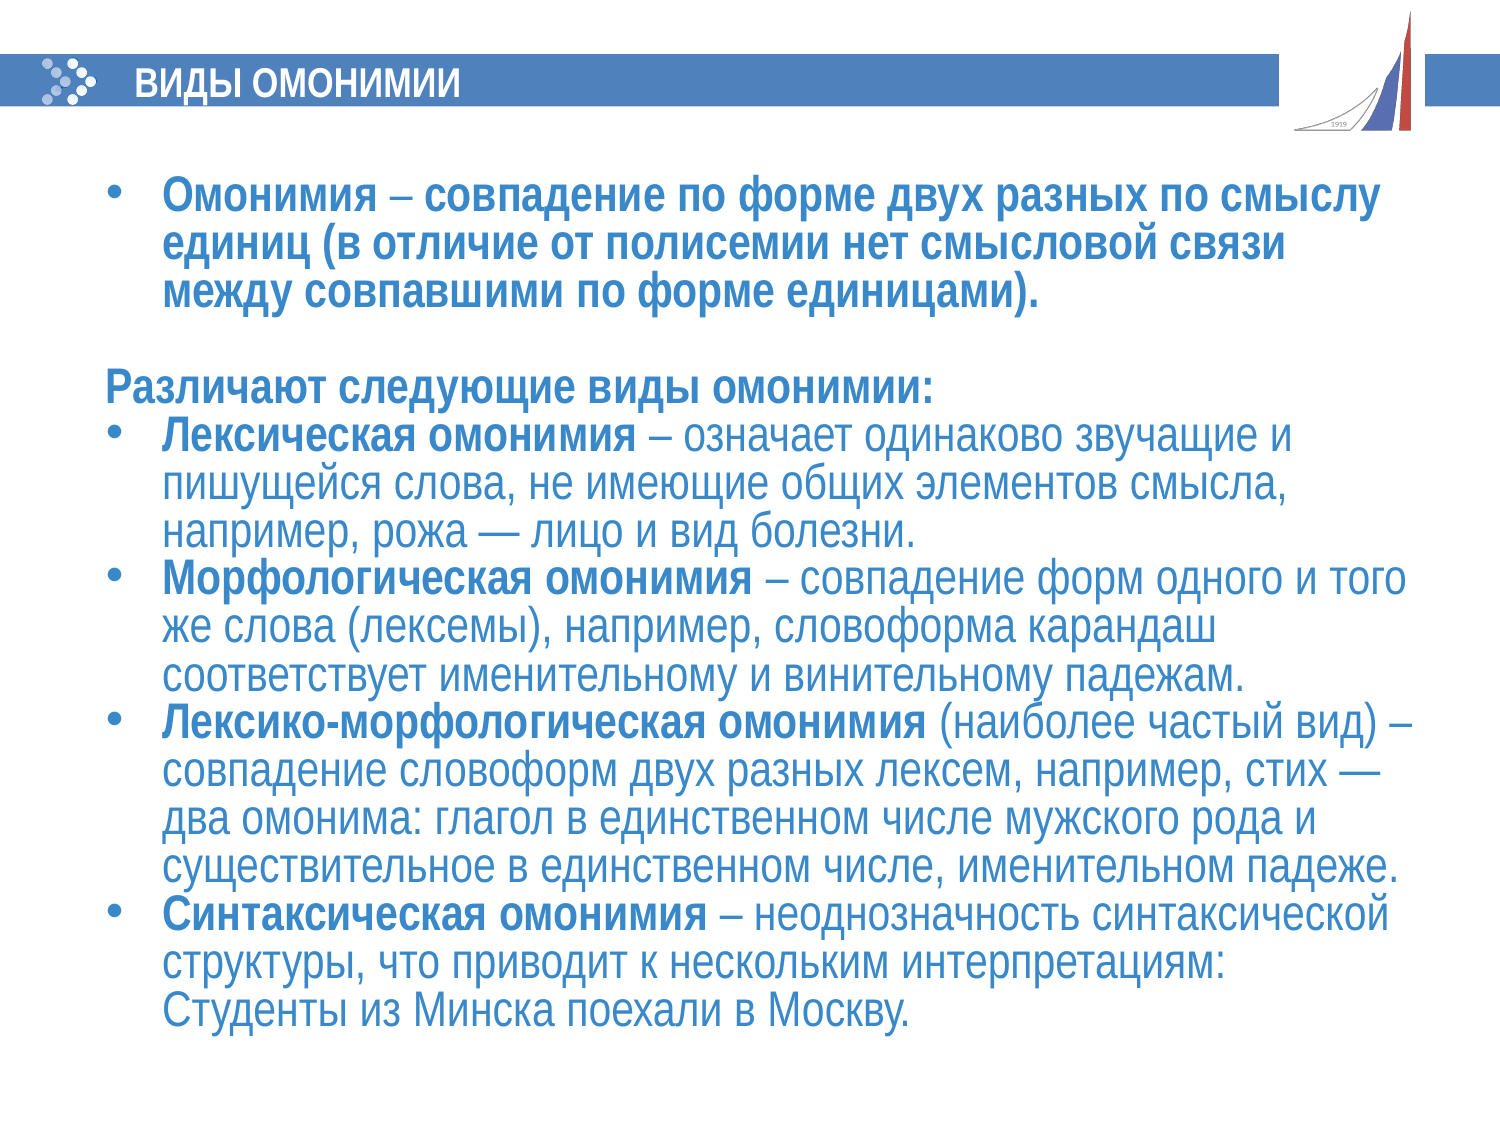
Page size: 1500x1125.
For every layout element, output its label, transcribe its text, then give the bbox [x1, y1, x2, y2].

picture [1291, 114, 1414, 138]
text_box Омонимия – совпадение по форме двух разных по смыслу единиц (в отличие от полисемии нет смысловой связи между совпавшими по форме единицами). Различают следующие виды омонимии: Лексическая омонимия – означает одинаково звучащие и пишущейся слова, не имеющие общих элементов смысла, например, рожа — лицо и вид болезни. Морфологическая омонимия – совпадение форм одного и того же слова (лексемы), например, словоформа карандаш соответствует именительному и винительному падежам. Лексико-морфологическая омонимия (наиболее частый вид) – совпадение словоформ двух разных лексем, например, стих — два омонима: глагол в единственном числе мужского рода и существительное в единственном числе, именительном падеже. Синтаксическая омонимия – неоднозначность синтаксической структуры, что приводит к нескольким интерпретациям: Студенты из Минска поехали в Москву. [100, 165, 1440, 1044]
text_box ВИДЫ ОМОНИМИИ [119, 48, 1500, 114]
picture [1291, 11, 1414, 48]
picture [37, 54, 98, 108]
